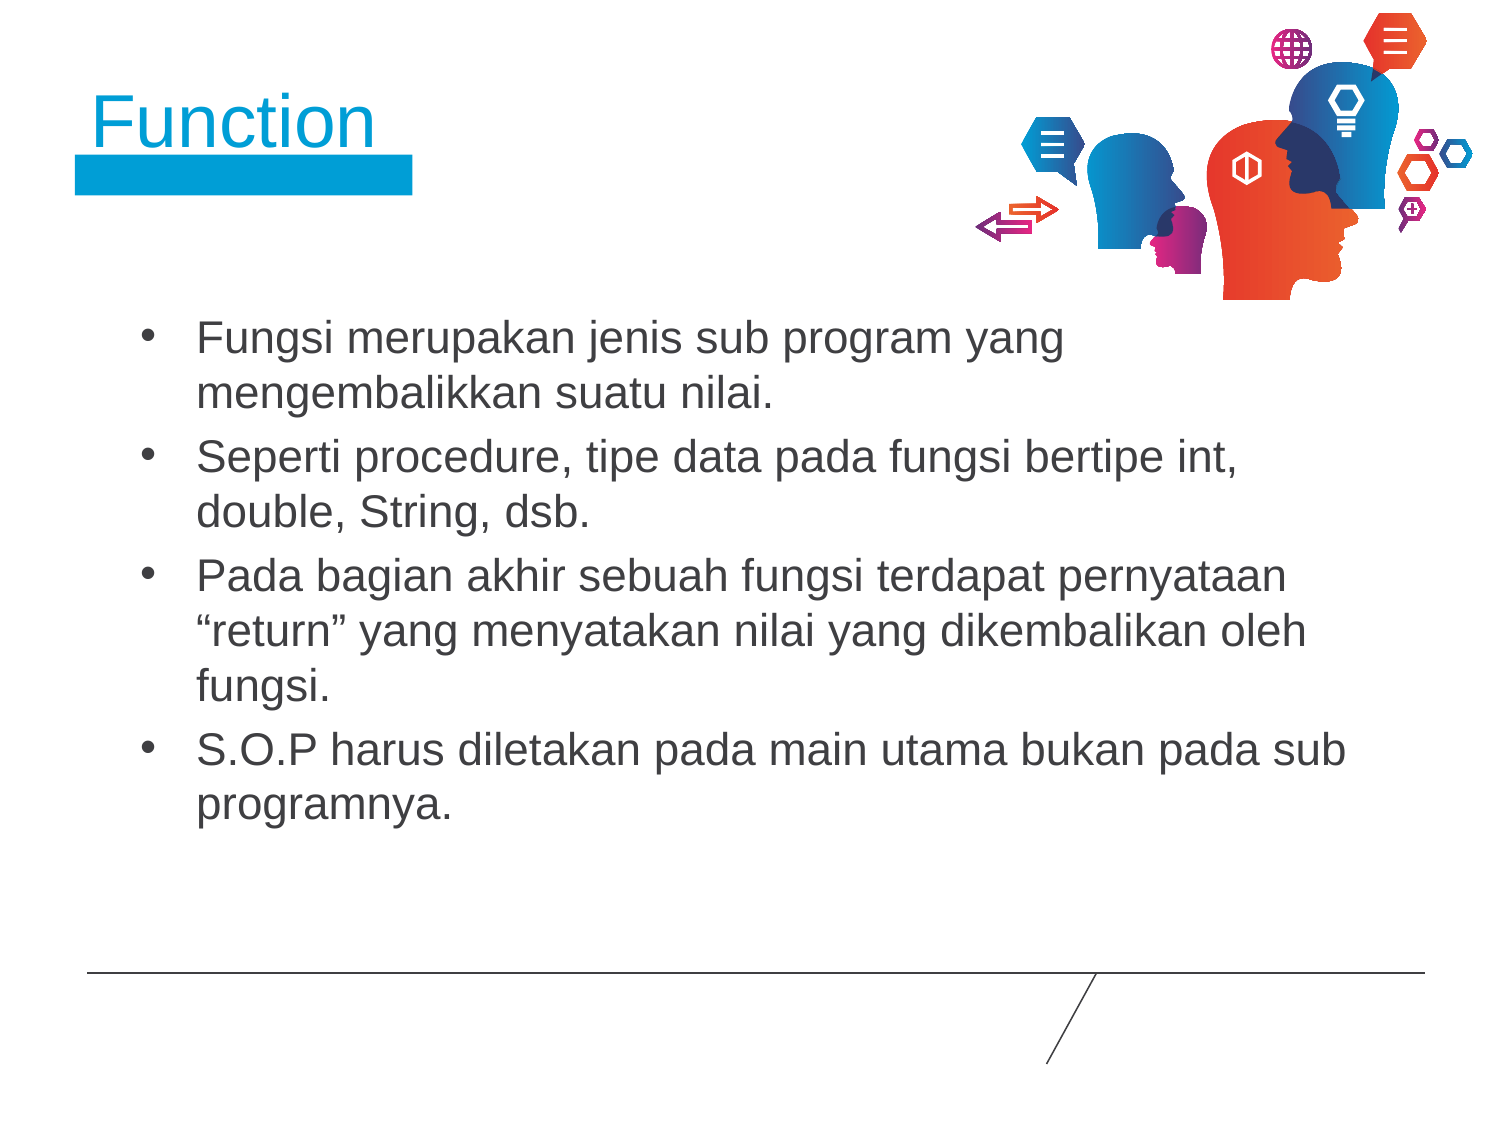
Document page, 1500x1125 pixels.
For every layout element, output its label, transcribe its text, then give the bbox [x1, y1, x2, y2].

subtitle Fungsi merupakan jenis sub program yang mengembalikkan suatu nilai. Seperti procedure, tipe data pada fungsi bertipe int, double, String, dsb. Pada bagian akhir sebuah fungsi terdapat pernyataan “return” yang menyatakan nilai yang dikembalikan oleh fungsi. S.O.P harus diletakan pada main utama bukan pada sub programnya. [125, 299, 1413, 941]
title Function [75, 75, 938, 175]
text_box [74, 154, 413, 196]
